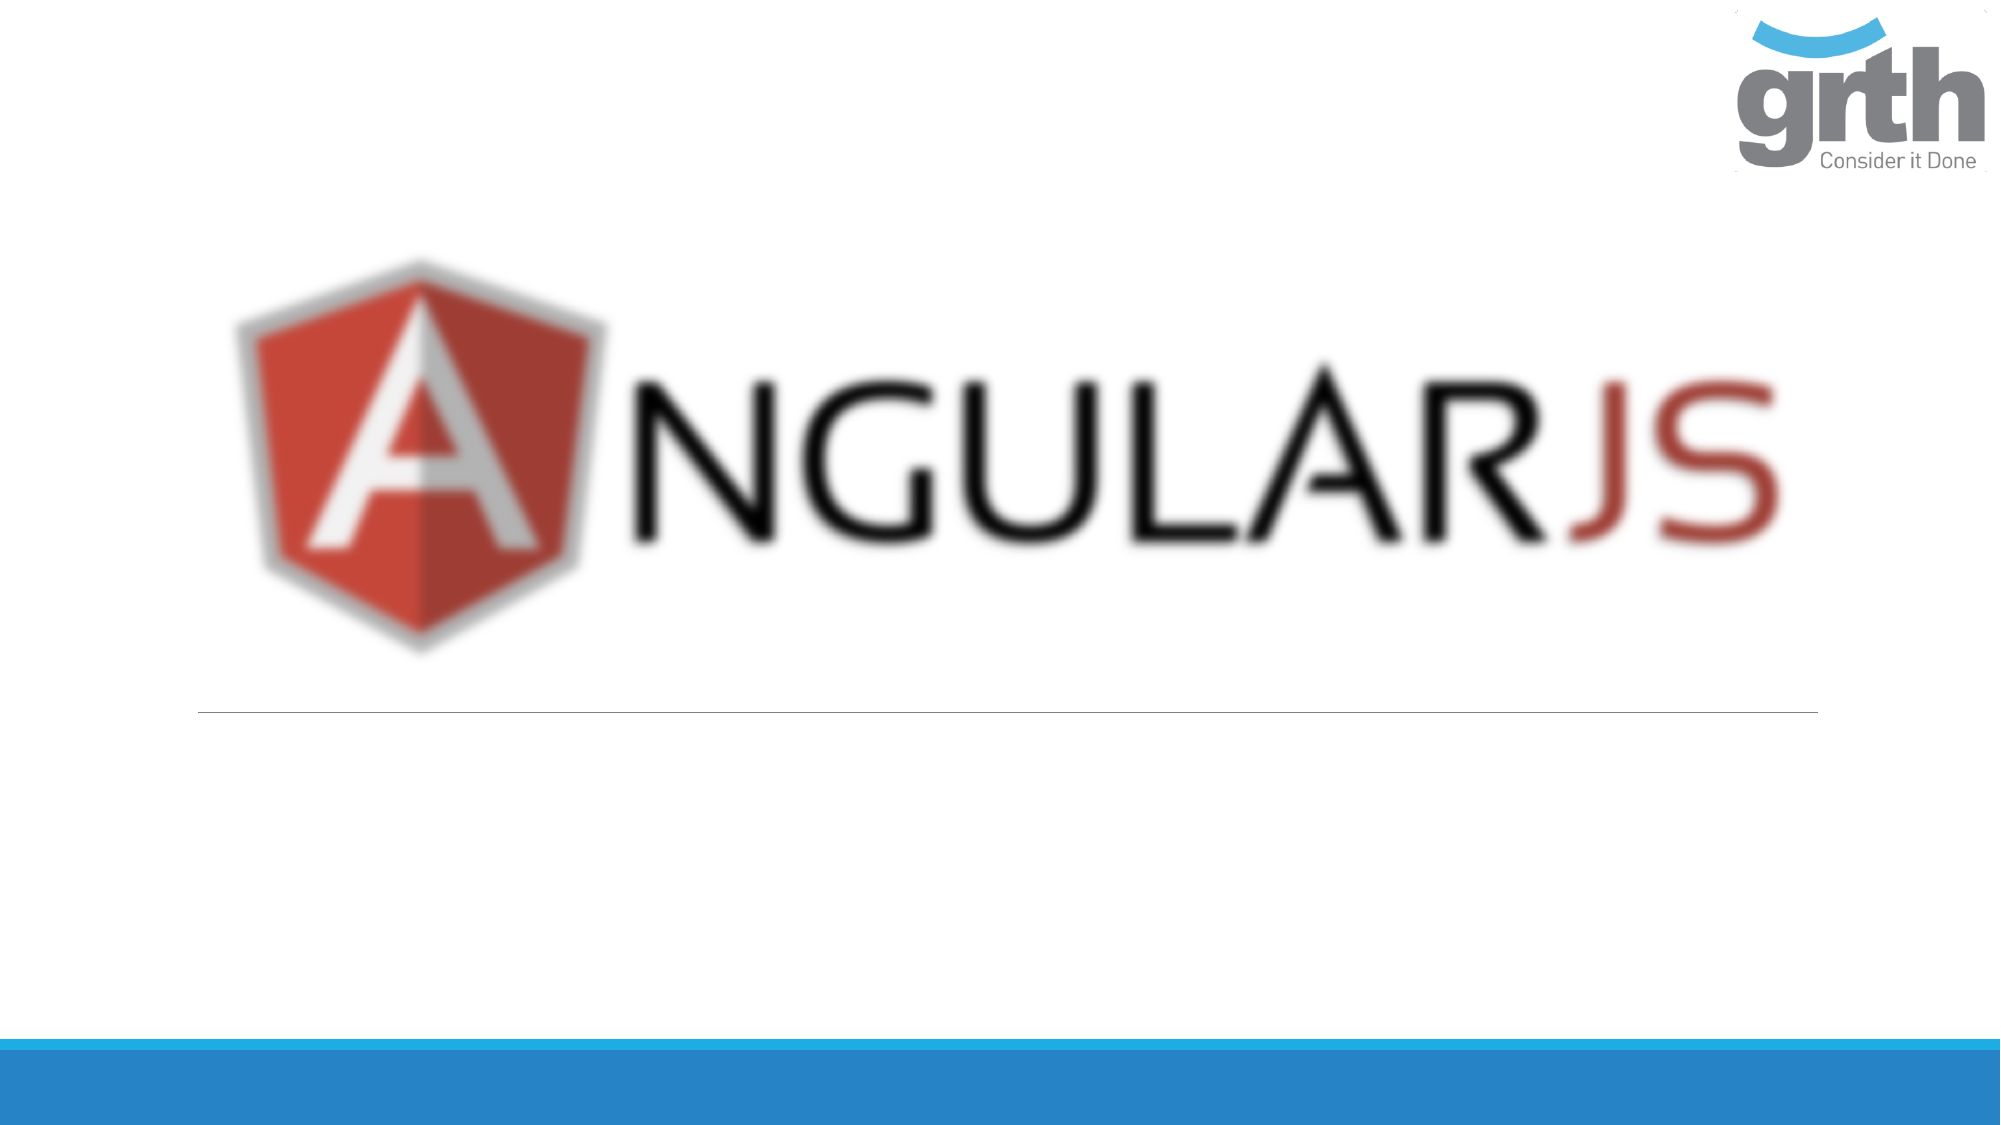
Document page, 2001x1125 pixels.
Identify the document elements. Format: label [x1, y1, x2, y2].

picture [1735, 9, 1987, 172]
picture [179, 203, 1831, 712]
